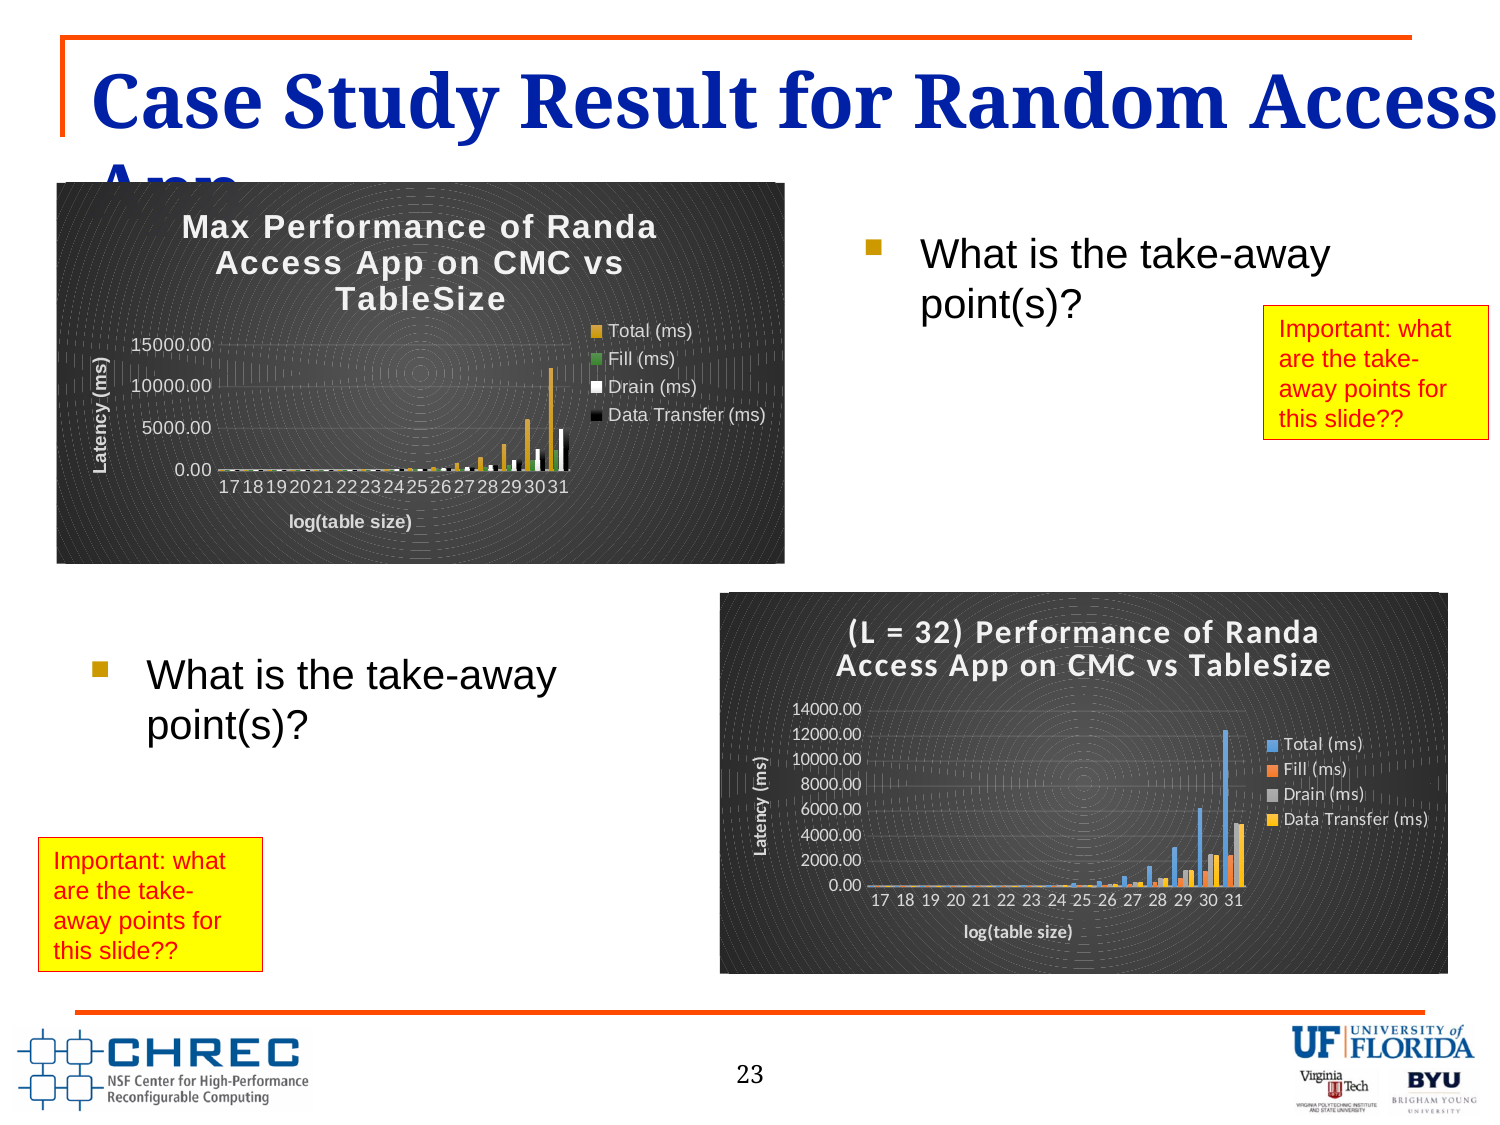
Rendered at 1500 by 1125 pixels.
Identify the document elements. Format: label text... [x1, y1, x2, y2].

chart [56, 182, 785, 564]
text_box What is the take-away point(s)? [74, 640, 651, 974]
picture [1287, 1021, 1485, 1117]
slide_number 23 [599, 1024, 901, 1101]
chart [719, 592, 1449, 974]
title Case Study Result for Random Access App. [74, 45, 1500, 201]
list What is the take-away point(s)? [848, 218, 1425, 553]
text_box Important: what are the take-away points for this slide?? [38, 837, 263, 972]
picture [12, 1026, 313, 1112]
text_box Important: what are the take-away points for this slide?? [1263, 305, 1489, 440]
